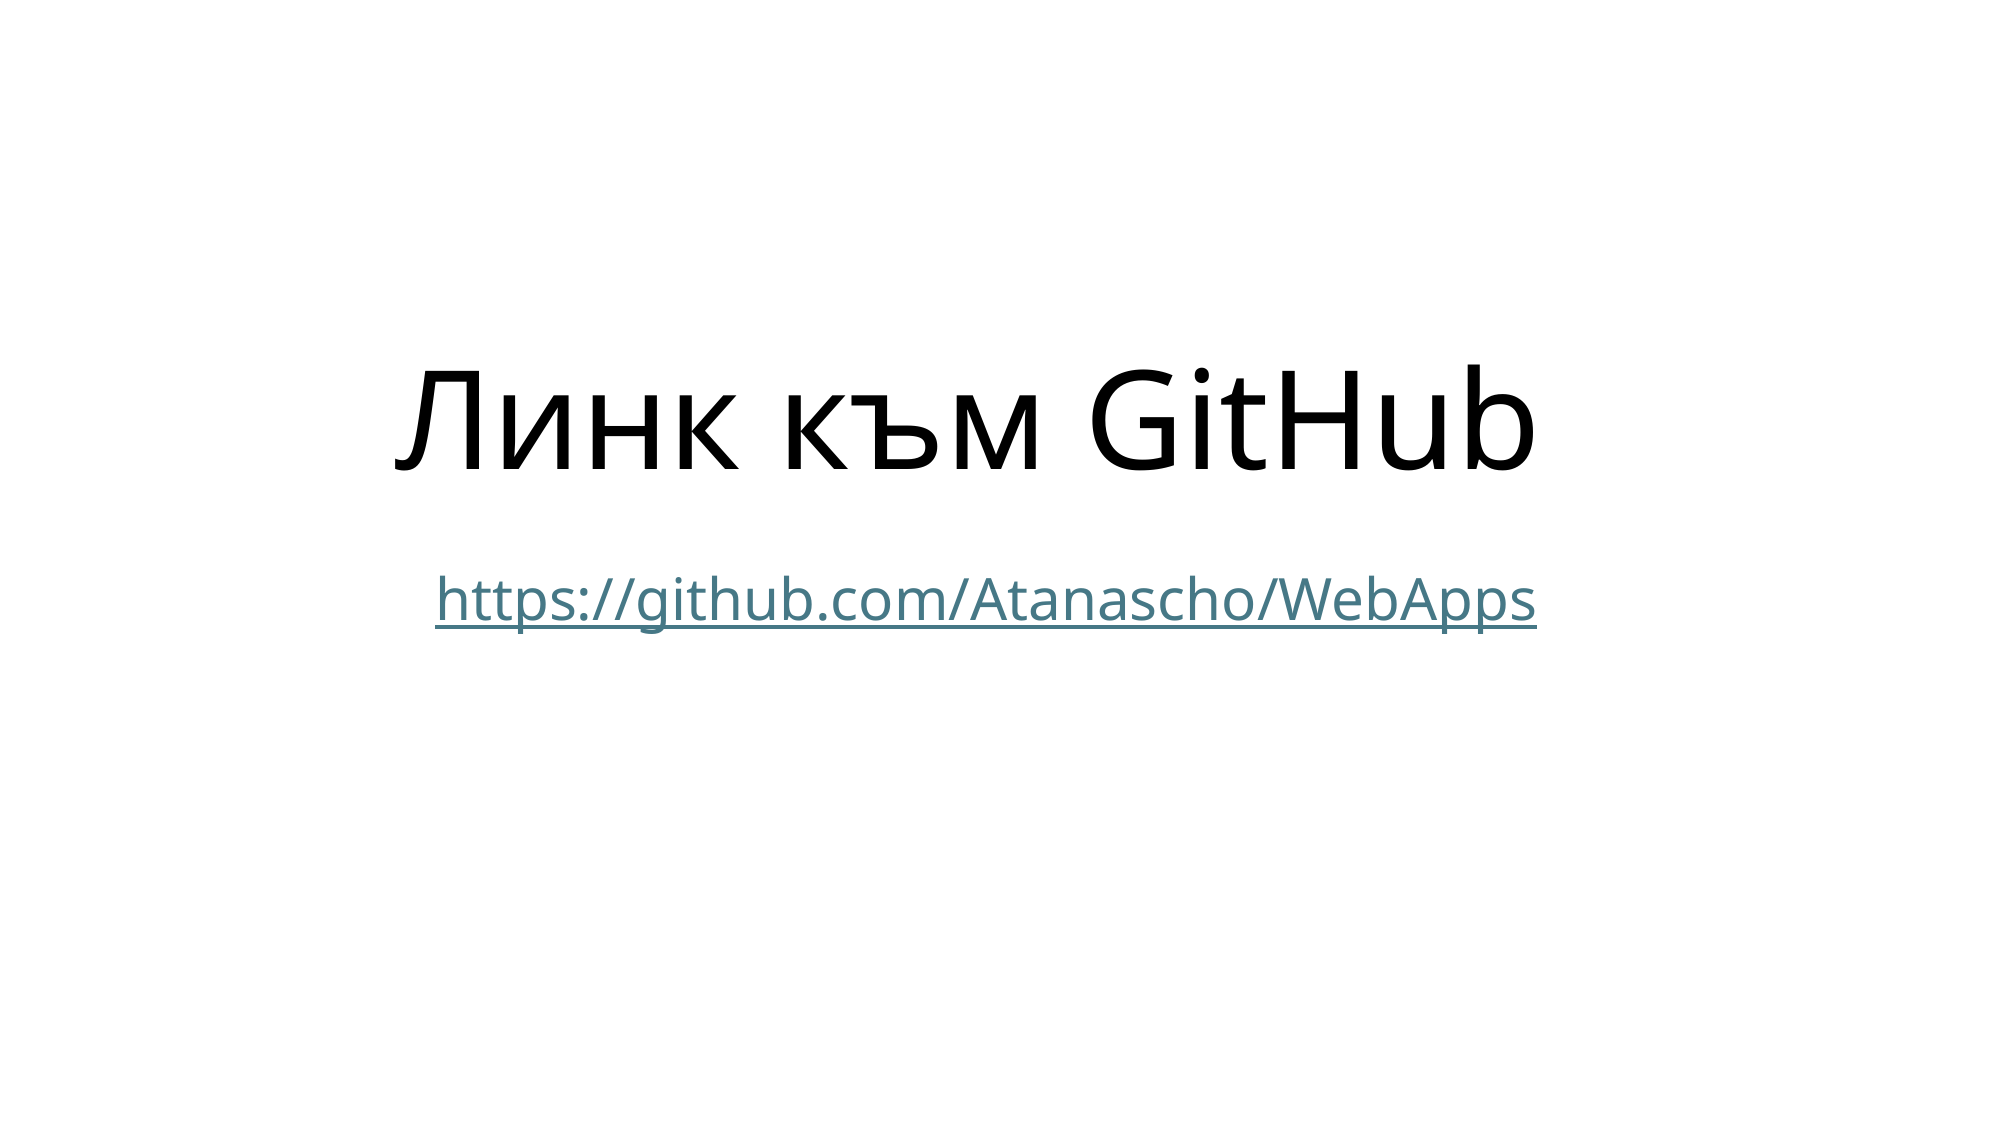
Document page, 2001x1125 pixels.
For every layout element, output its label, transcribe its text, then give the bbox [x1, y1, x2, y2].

list https://github.com/Atanascho/WebApps [123, 555, 1849, 1125]
title Линк към GitHub [123, 316, 1849, 534]
